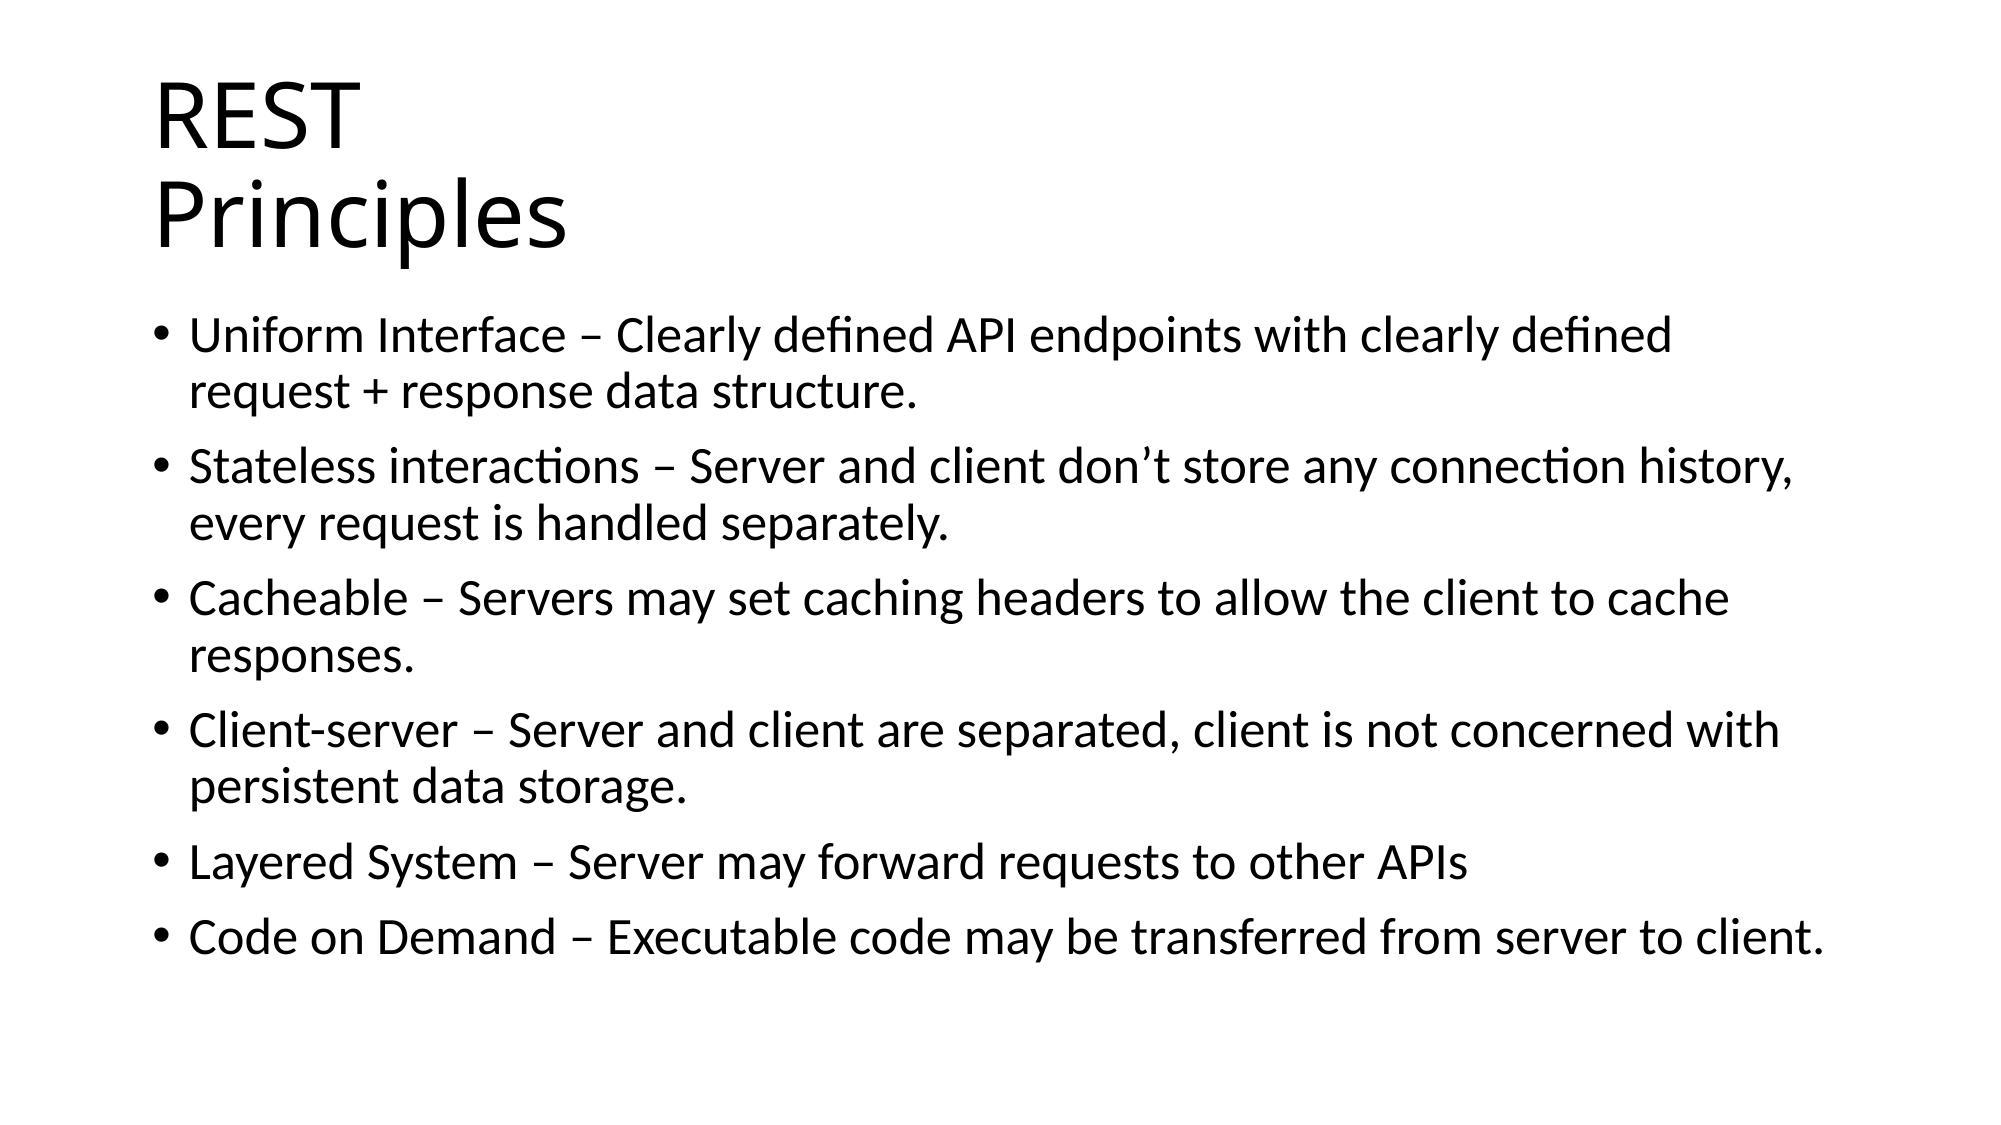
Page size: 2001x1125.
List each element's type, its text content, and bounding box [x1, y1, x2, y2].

list Uniform Interface – Clearly defined API endpoints with clearly defined request + response data structure. Stateless interactions – Server and client don’t store any connection history, every request is handled separately. Cacheable – Servers may set caching headers to allow the client to cache responses. Client-server – Server and client are separated, client is not concerned with persistent data storage. Layered System – Server may forward requests to other APIs Code on Demand – Executable code may be transferred from server to client. [137, 299, 1863, 1014]
title REST Principles [137, 59, 746, 278]
